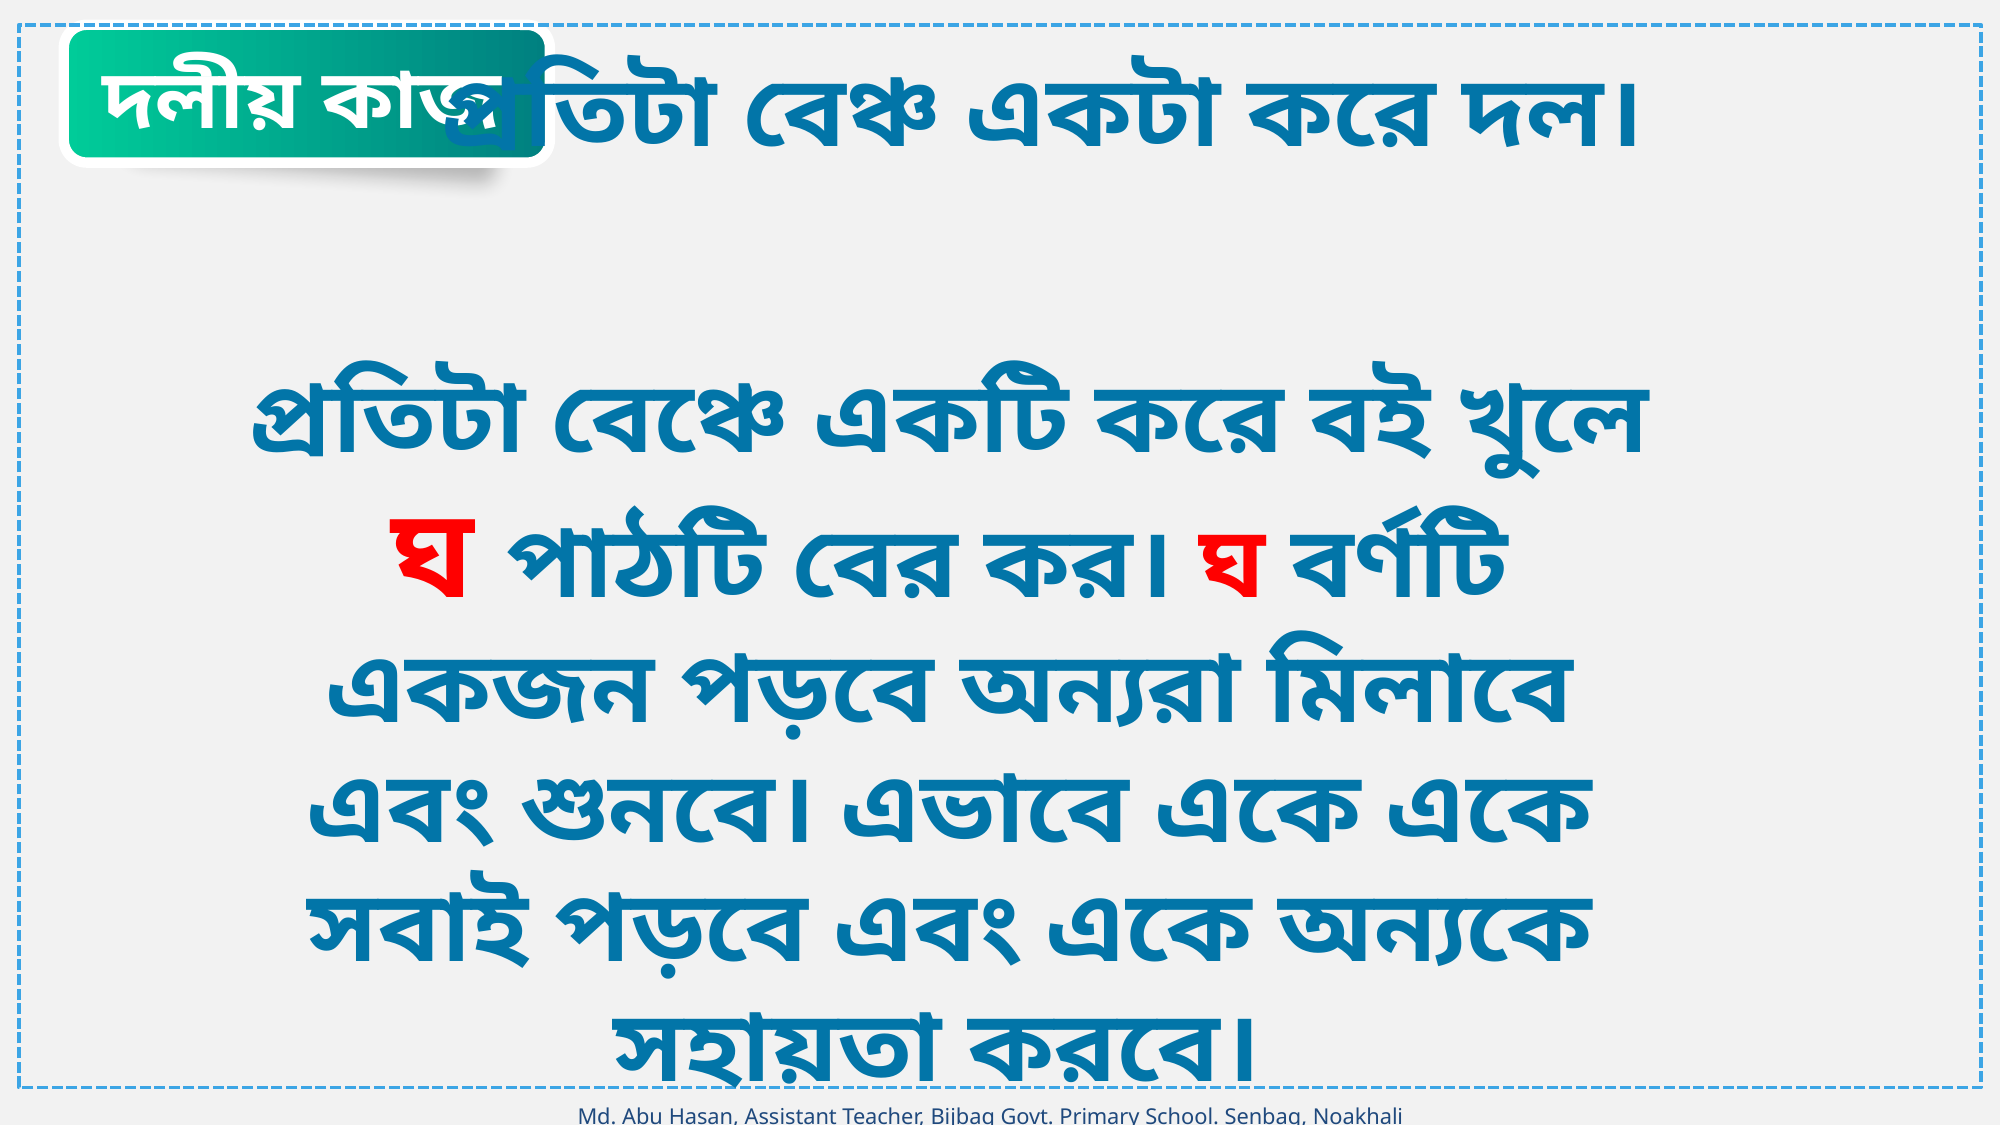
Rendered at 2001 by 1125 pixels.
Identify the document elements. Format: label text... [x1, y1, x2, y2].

text_box প্রতিটা বেঞ্চে একটি করে বই খুলে ঘ পাঠটি বের কর। ঘ বর্ণটি একজন পড়বে অন্যরা মিলাবে এবং শুনবে। এভাবে একে একে সবাই পড়বে এবং একে অন্যকে সহায়তা করবে। [212, 344, 1688, 1110]
text_box প্রতিটা বেঞ্চ একটা করে দল। [554, 38, 1794, 174]
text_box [63, 24, 551, 194]
text_box [17, 23, 1983, 1089]
